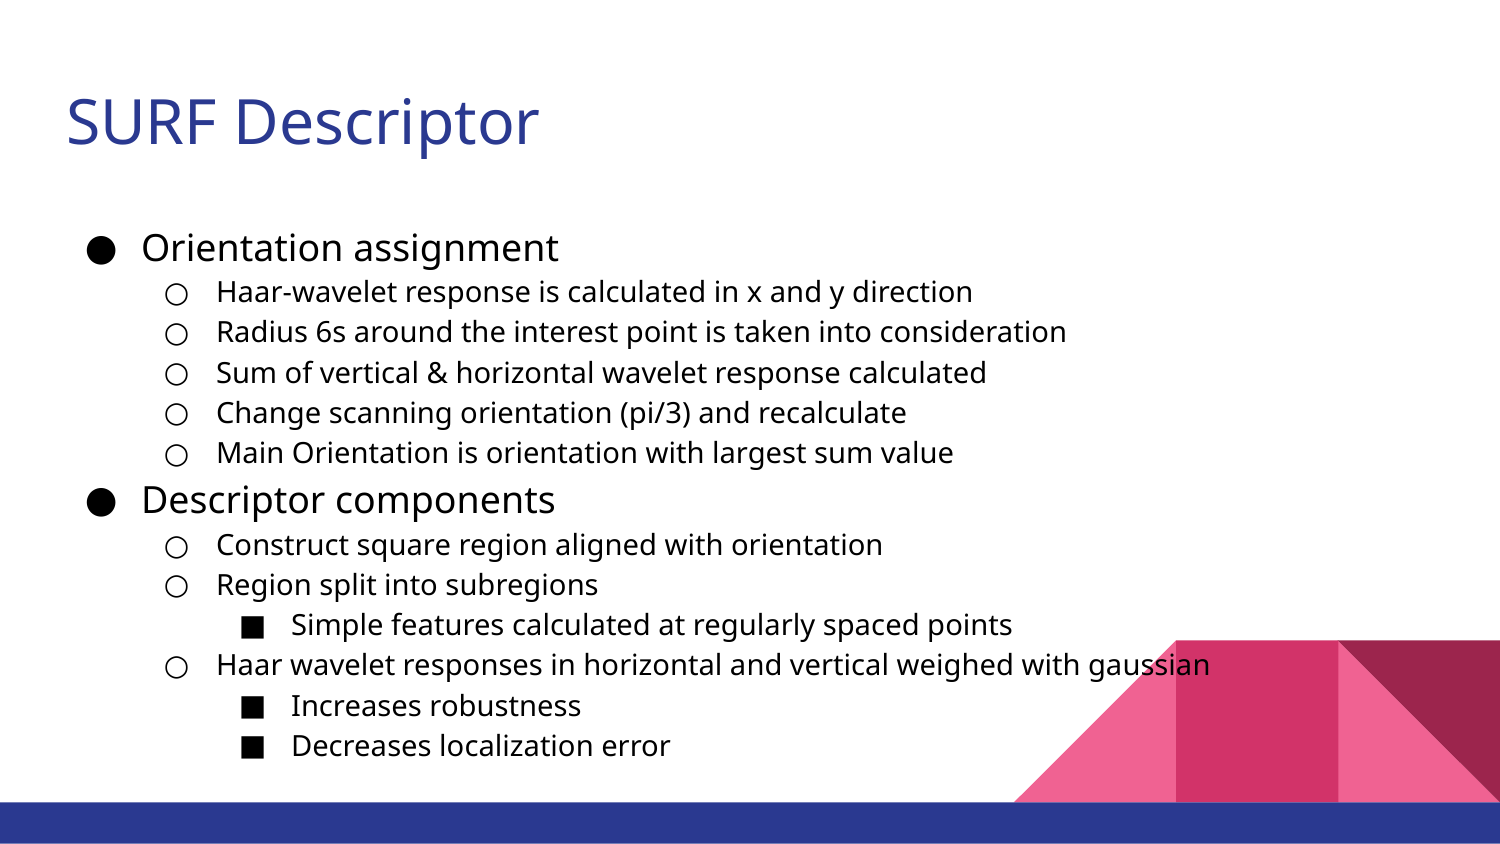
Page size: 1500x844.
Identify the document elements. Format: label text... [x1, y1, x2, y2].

title SURF Descriptor [51, 67, 1449, 167]
list Orientation assignment Haar-wavelet response is calculated in x and y direction Radius 6s around the interest point is taken into consideration Sum of vertical & horizontal wavelet response calculated Change scanning orientation (pi/3) and recalculate Main Orientation is orientation with largest sum value Descriptor components Construct square region aligned with orientation Region split into subregions Simple features calculated at regularly spaced points Haar wavelet responses in horizontal and vertical weighed with gaussian Increases robustness Decreases localization error [51, 201, 1449, 750]
